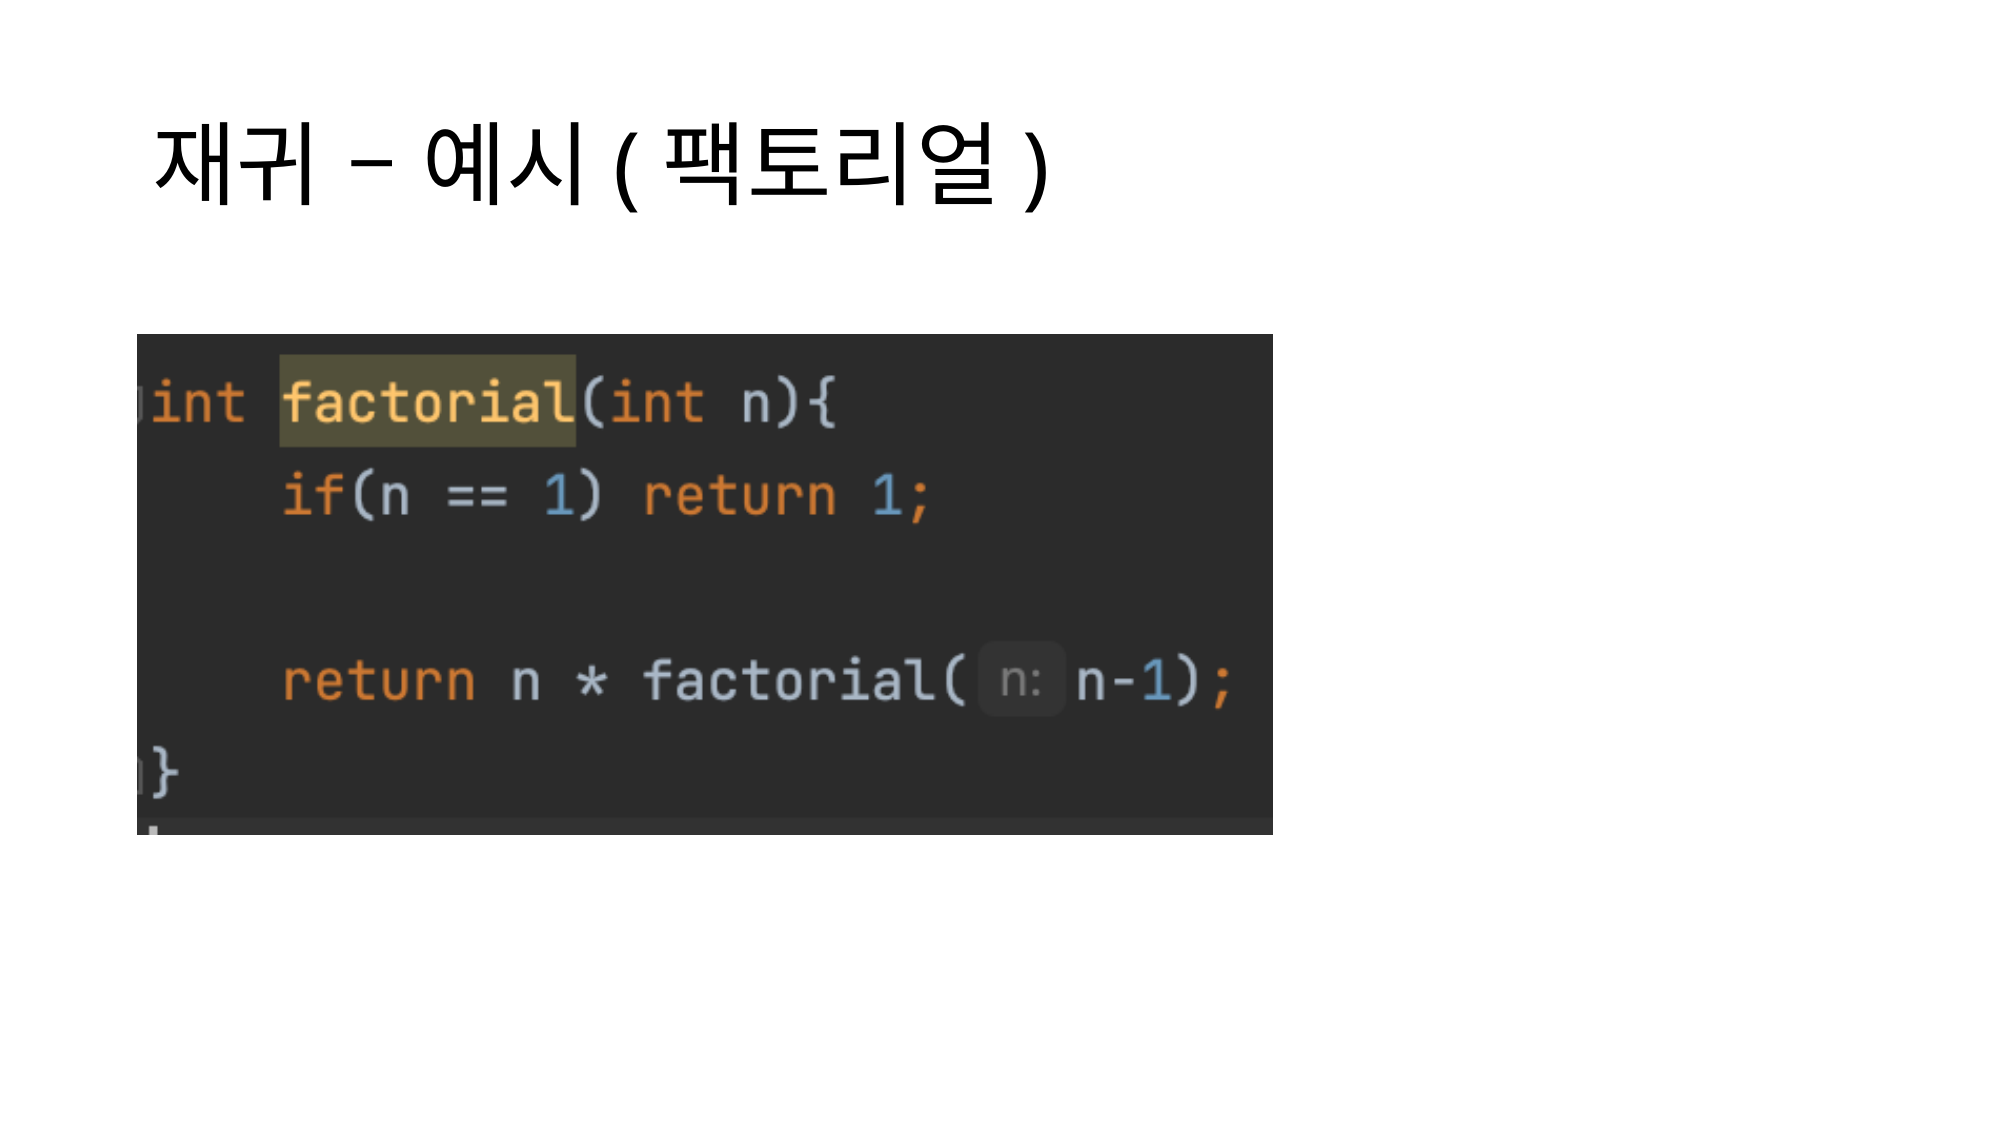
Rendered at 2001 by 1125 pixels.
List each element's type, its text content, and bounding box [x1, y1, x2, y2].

picture [137, 333, 1273, 835]
title 재귀 – 예시(팩토리얼) [137, 59, 1863, 278]
